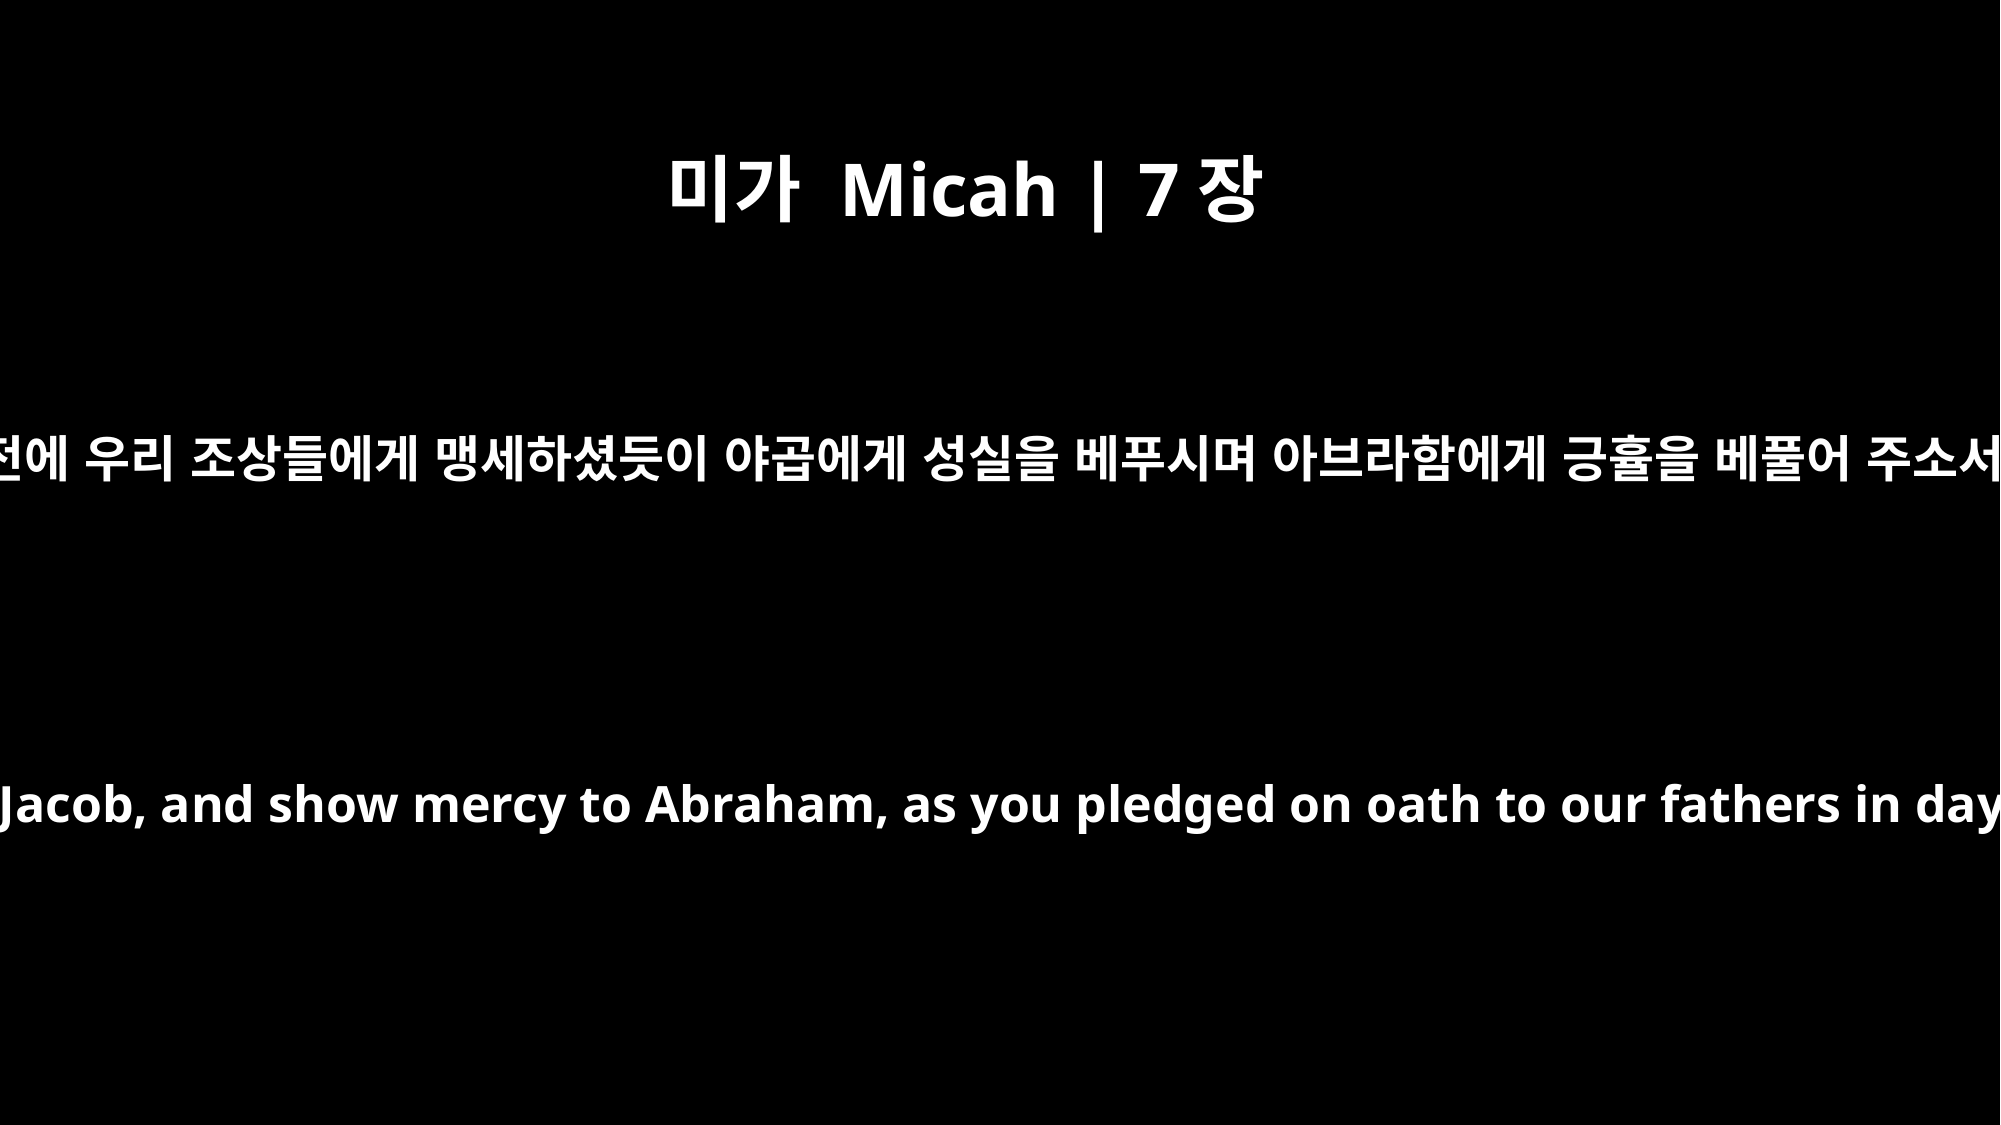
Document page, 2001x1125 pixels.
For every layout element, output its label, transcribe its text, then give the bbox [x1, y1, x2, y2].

text_box 20 오래전에 우리 조상들에게 맹세하셨듯이 야곱에게 성실을 베푸시며 아브라함에게 긍휼을 베풀어 주소서. [0, 359, 2000, 495]
text_box You will be true to Jacob, and show mercy to Abraham, as you pledged on oath to our fathers in days long ago. [0, 764, 2000, 840]
text_box 미가 Micah | 7장 [652, 136, 1280, 239]
